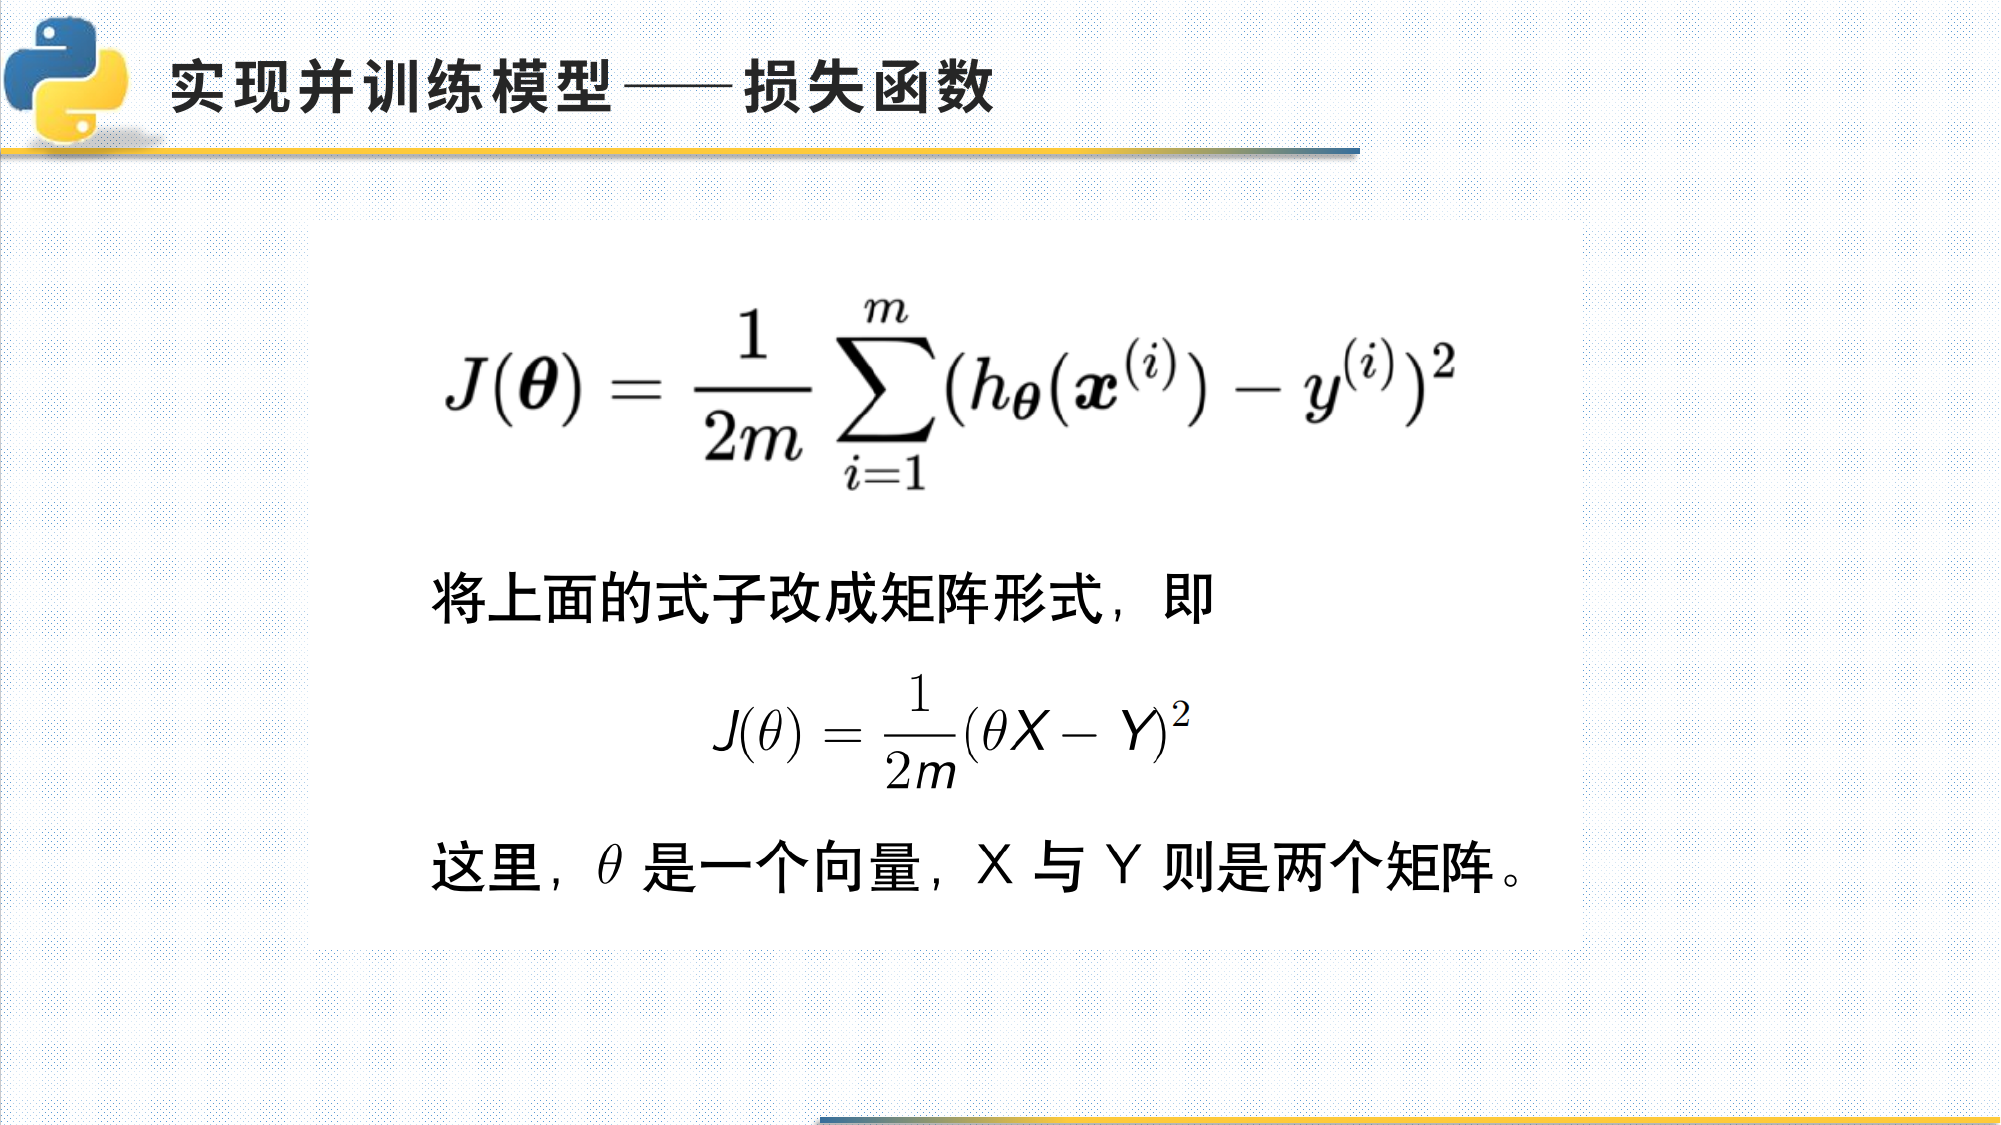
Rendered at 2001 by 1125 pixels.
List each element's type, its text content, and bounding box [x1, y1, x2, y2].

picture [0, 0, 2001, 1125]
title 实现并训练模型——损失函数 [153, 42, 1292, 171]
